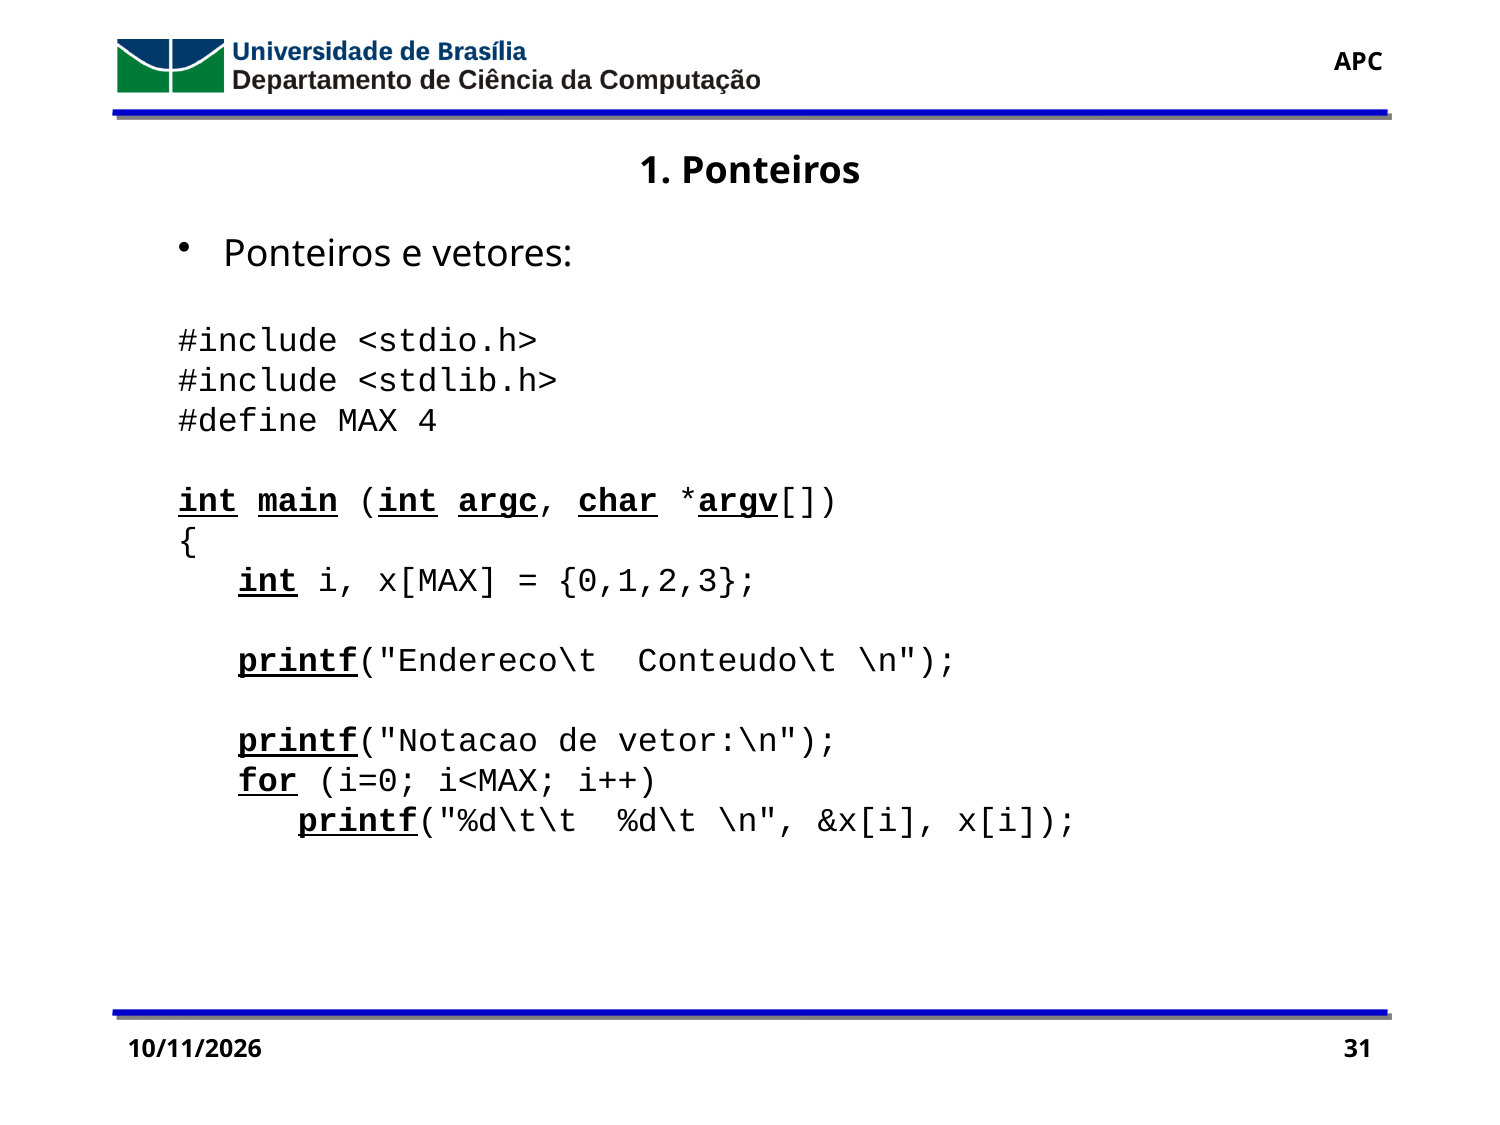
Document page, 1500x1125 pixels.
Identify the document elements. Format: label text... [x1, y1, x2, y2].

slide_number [112, 1024, 426, 1101]
slide_number 31 [1074, 1024, 1388, 1101]
text_box 1. Ponteiros [112, 138, 1388, 198]
text_box Ponteiros e vetores: #include <stdio.h> #include <stdlib.h> #define MAX 4 int main (int argc, char *argv[]) { int i, x[MAX] = {0,1,2,3}; printf("Endereco\t Conteudo\t \n"); printf("Notacao de vetor:\n"); for (i=0; i<MAX; i++) printf("%d\t\t %d\t \n", &x[i], x[i]); [163, 221, 1301, 885]
picture [117, 39, 760, 94]
